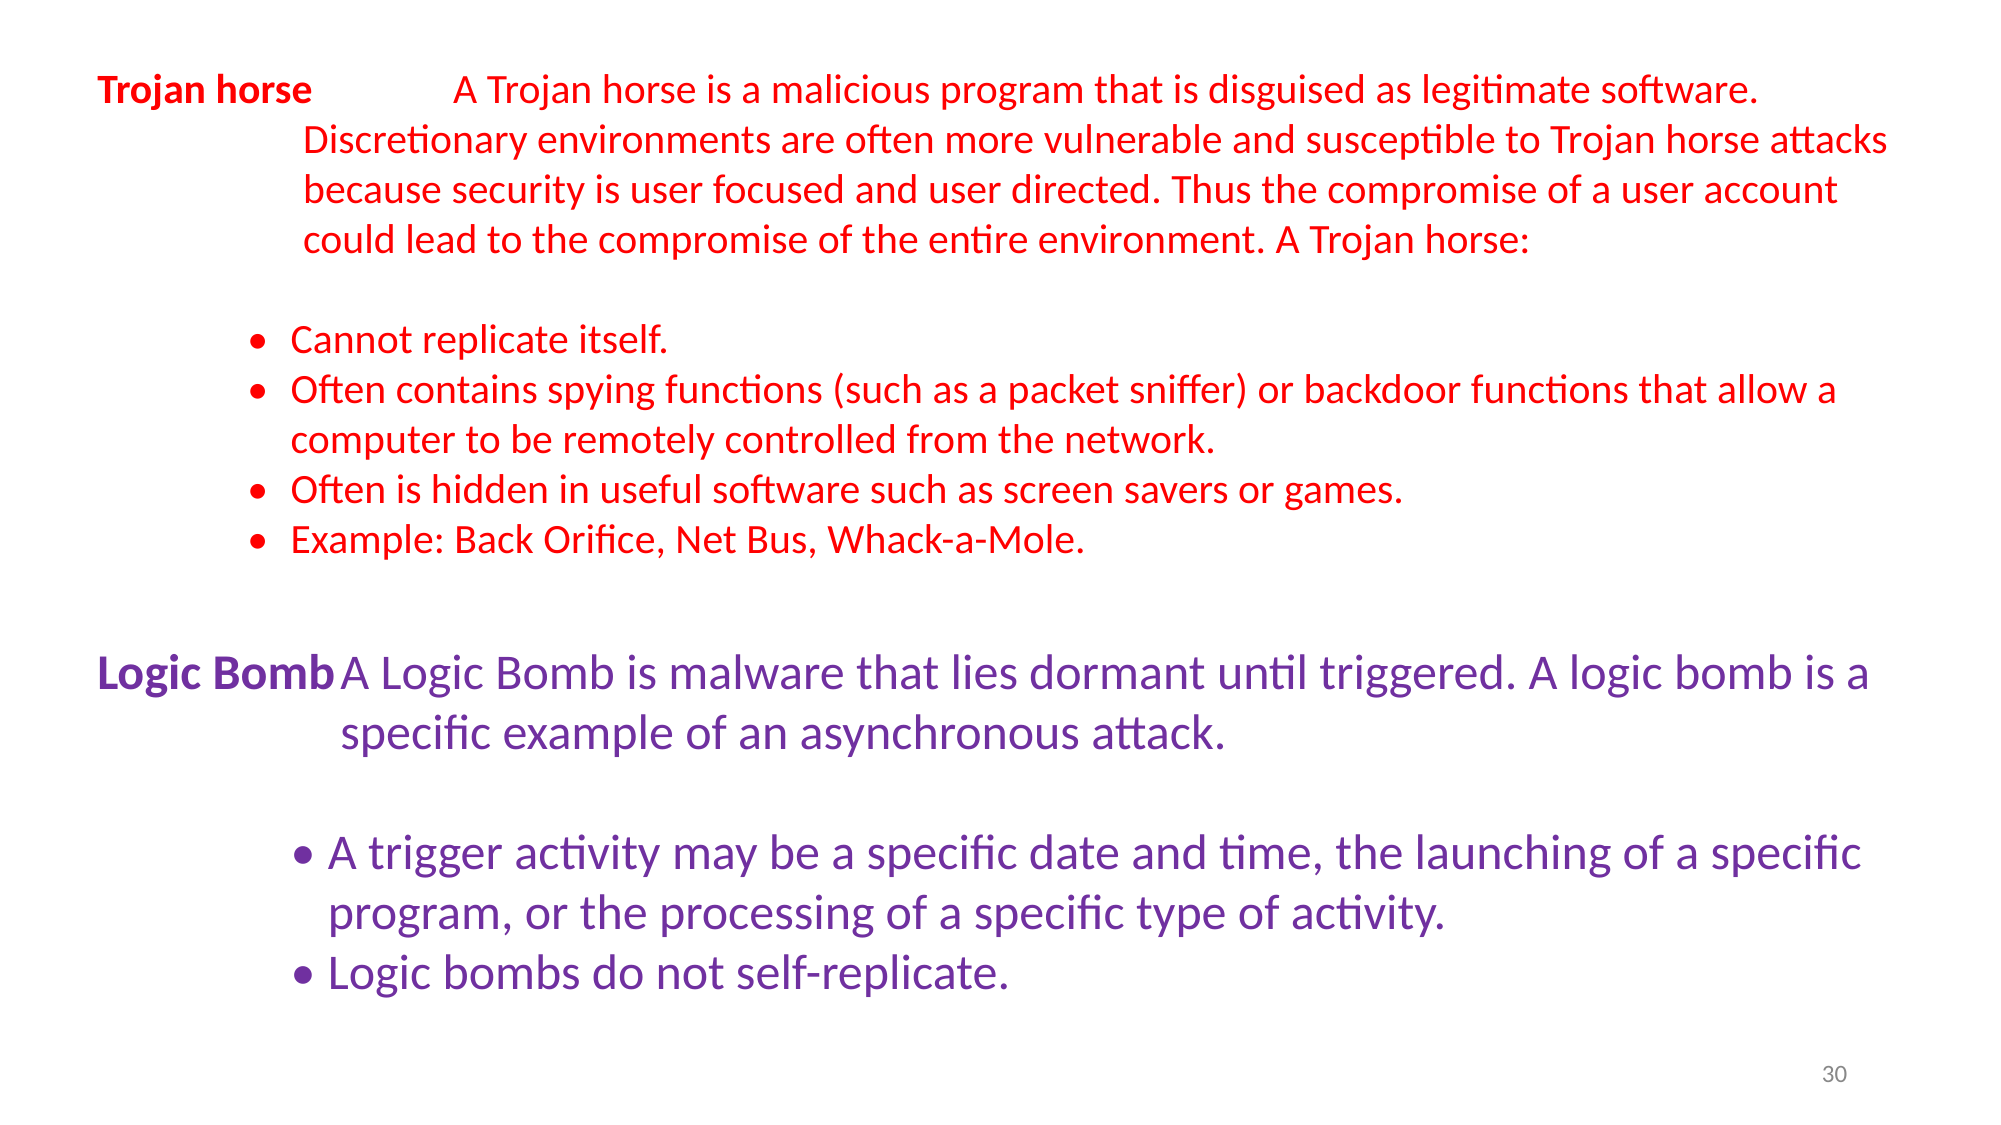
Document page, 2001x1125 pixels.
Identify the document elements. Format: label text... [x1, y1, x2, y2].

text_box Logic Bomb A Logic Bomb is malware that lies dormant until triggered. A logic bomb is a specific example of an asynchronous attack. • A trigger activity may be a specific date and time, the launching of a specific program, or the processing of a specific type of activity. • Logic bombs do not self-replicate. [82, 631, 1888, 1007]
text_box Trojan horse A Trojan horse is a malicious program that is disguised as legitimate software. Discretionary environments are often more vulnerable and susceptible to Trojan horse attacks because security is user focused and user directed. Thus the compromise of a user account could lead to the compromise of the entire environment. A Trojan horse: • Cannot replicate itself. • Often contains spying functions (such as a packet sniffer) or backdoor functions that allow a computer to be remotely controlled from the network. • Often is hidden in useful software such as screen savers or games. • Example: Back Orifice, Net Bus, Whack-a-Mole. [82, 54, 1918, 570]
slide_number ‹#› [1412, 1042, 1863, 1103]
